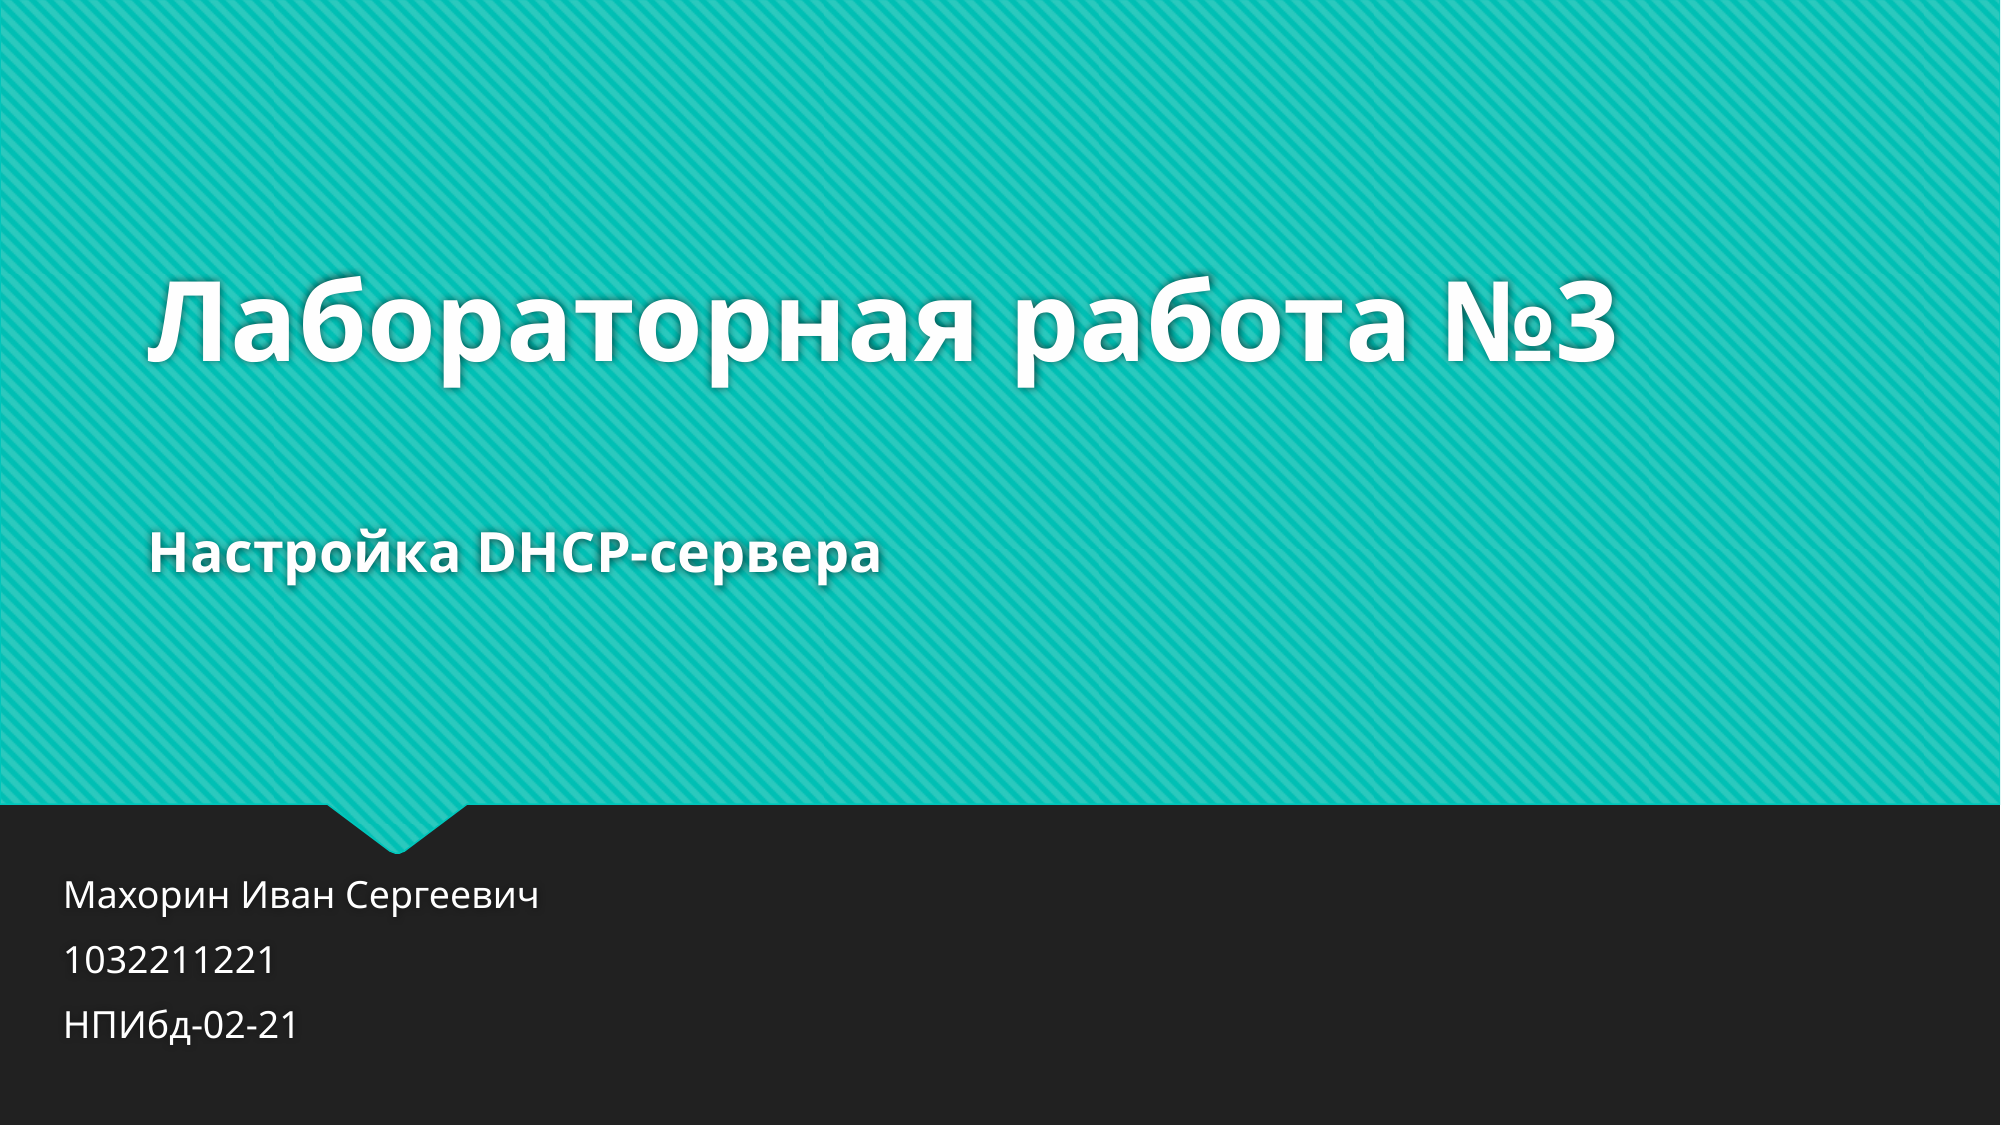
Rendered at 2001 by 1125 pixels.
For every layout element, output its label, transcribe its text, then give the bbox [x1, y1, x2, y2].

subtitle Махорин Иван Сергеевич 1032211221 НПИбд-02-21 [47, 863, 1783, 1097]
title Лабораторная работа №3 Настройка DHCP-сервера [132, 237, 1868, 726]
